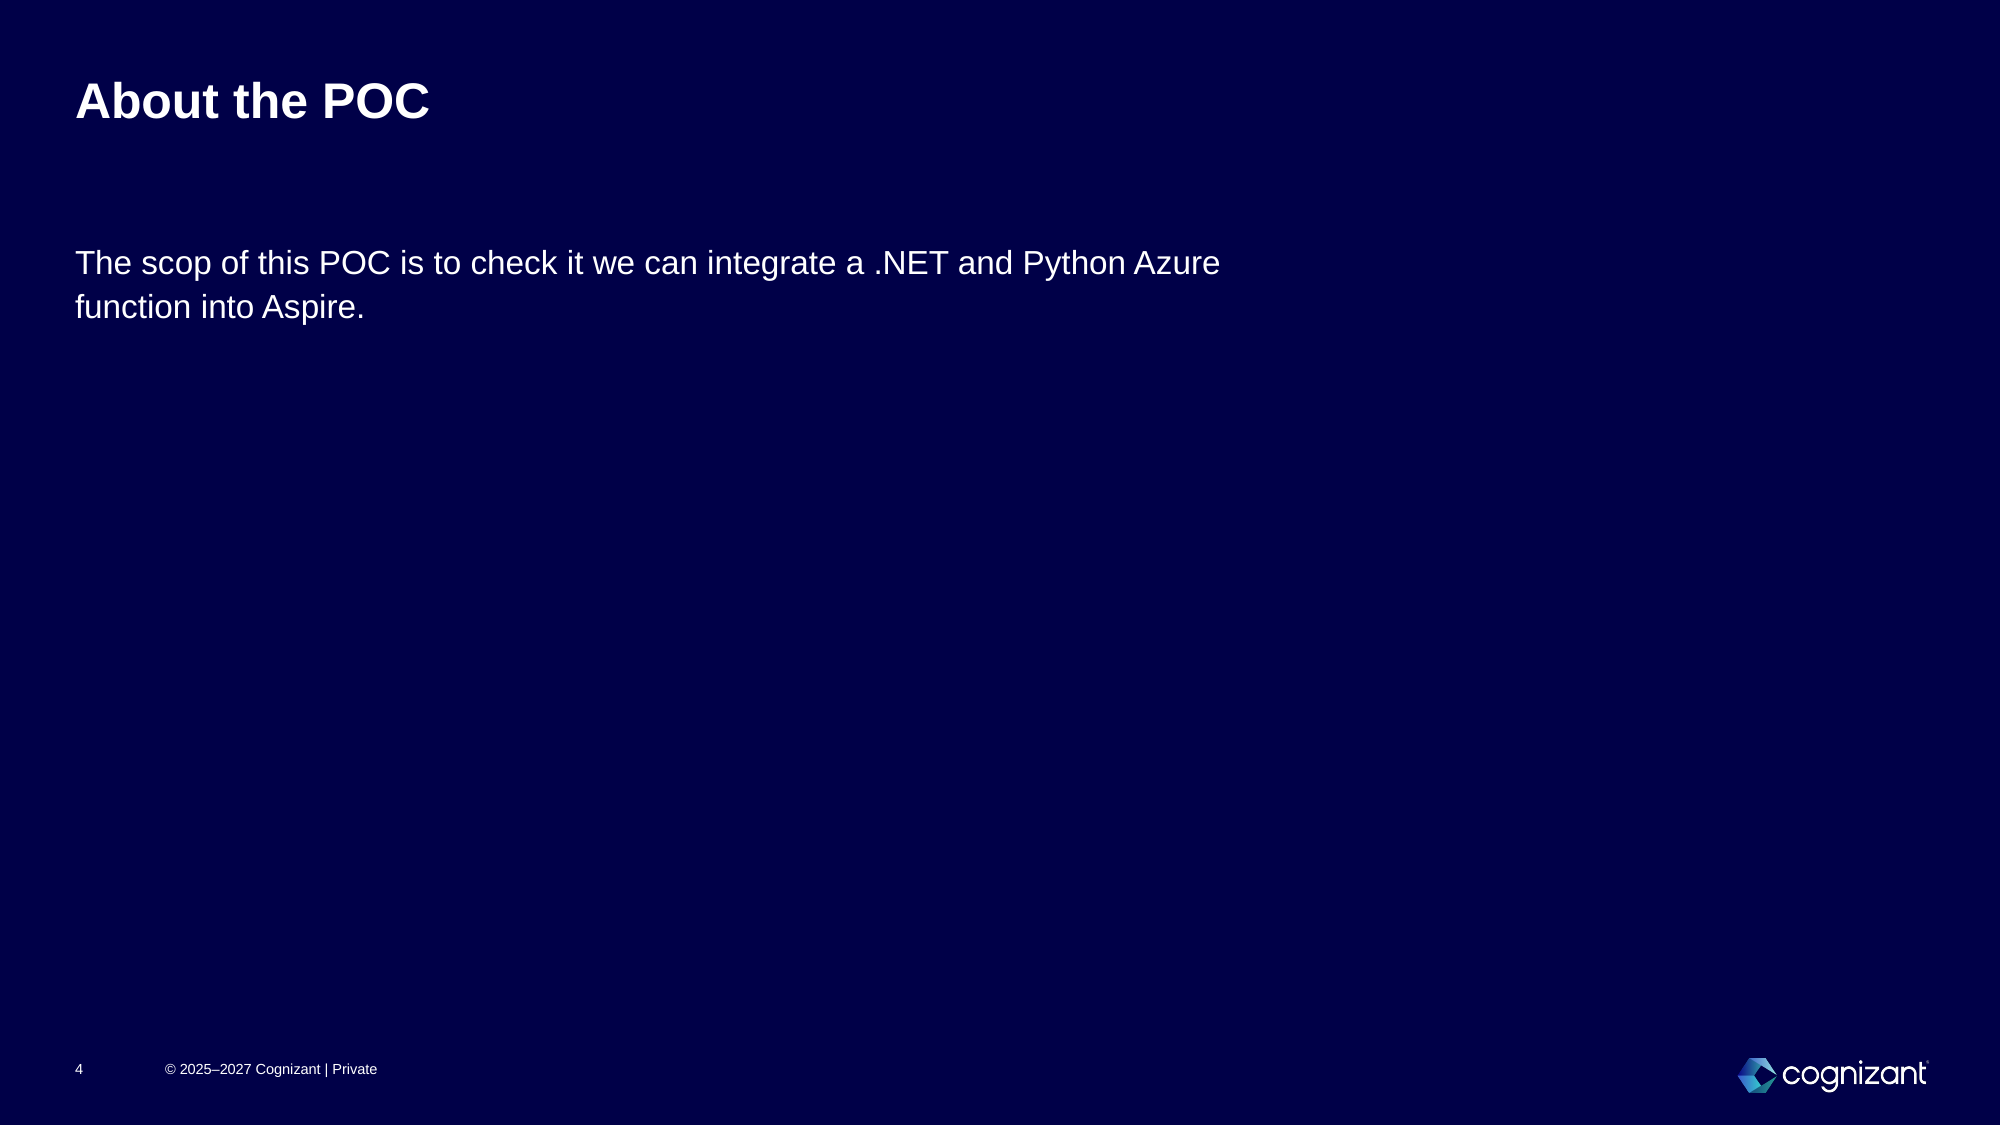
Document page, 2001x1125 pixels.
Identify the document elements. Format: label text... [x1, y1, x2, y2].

slide_number 4 [75, 1050, 135, 1088]
title About the POC [75, 75, 1925, 130]
footer © 2025–2027 Cognizant | Private [165, 1050, 390, 1088]
picture [1737, 1058, 1930, 1093]
list The scop of this POC is to check it we can integrate a .NET and Python Azure function into Aspire. [75, 237, 1309, 943]
